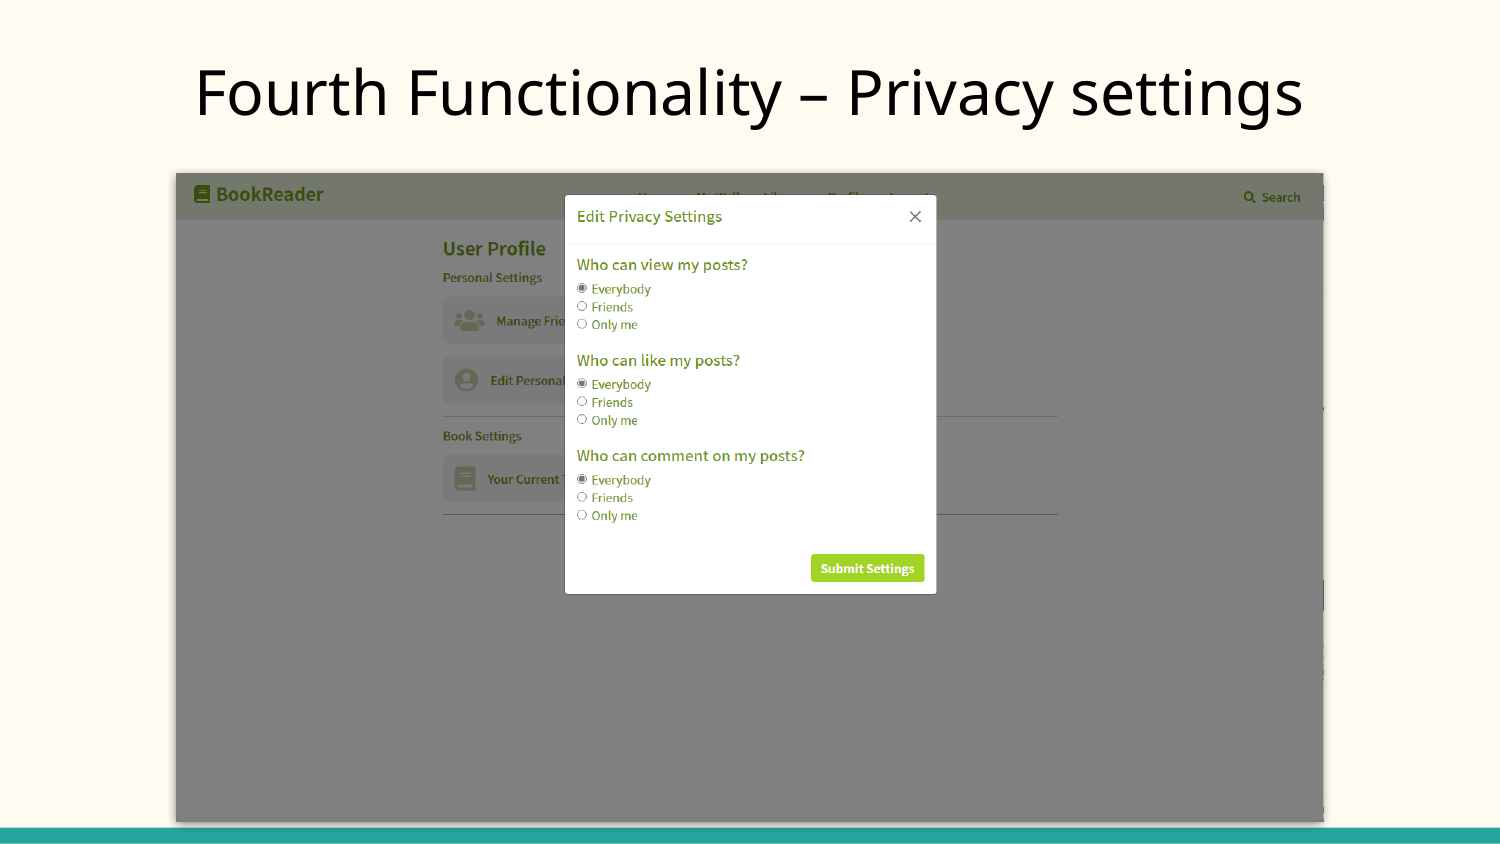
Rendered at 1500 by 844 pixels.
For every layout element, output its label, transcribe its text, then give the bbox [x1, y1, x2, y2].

title Fourth Functionality – Privacy settings [0, 38, 1500, 139]
picture [176, 173, 1324, 822]
